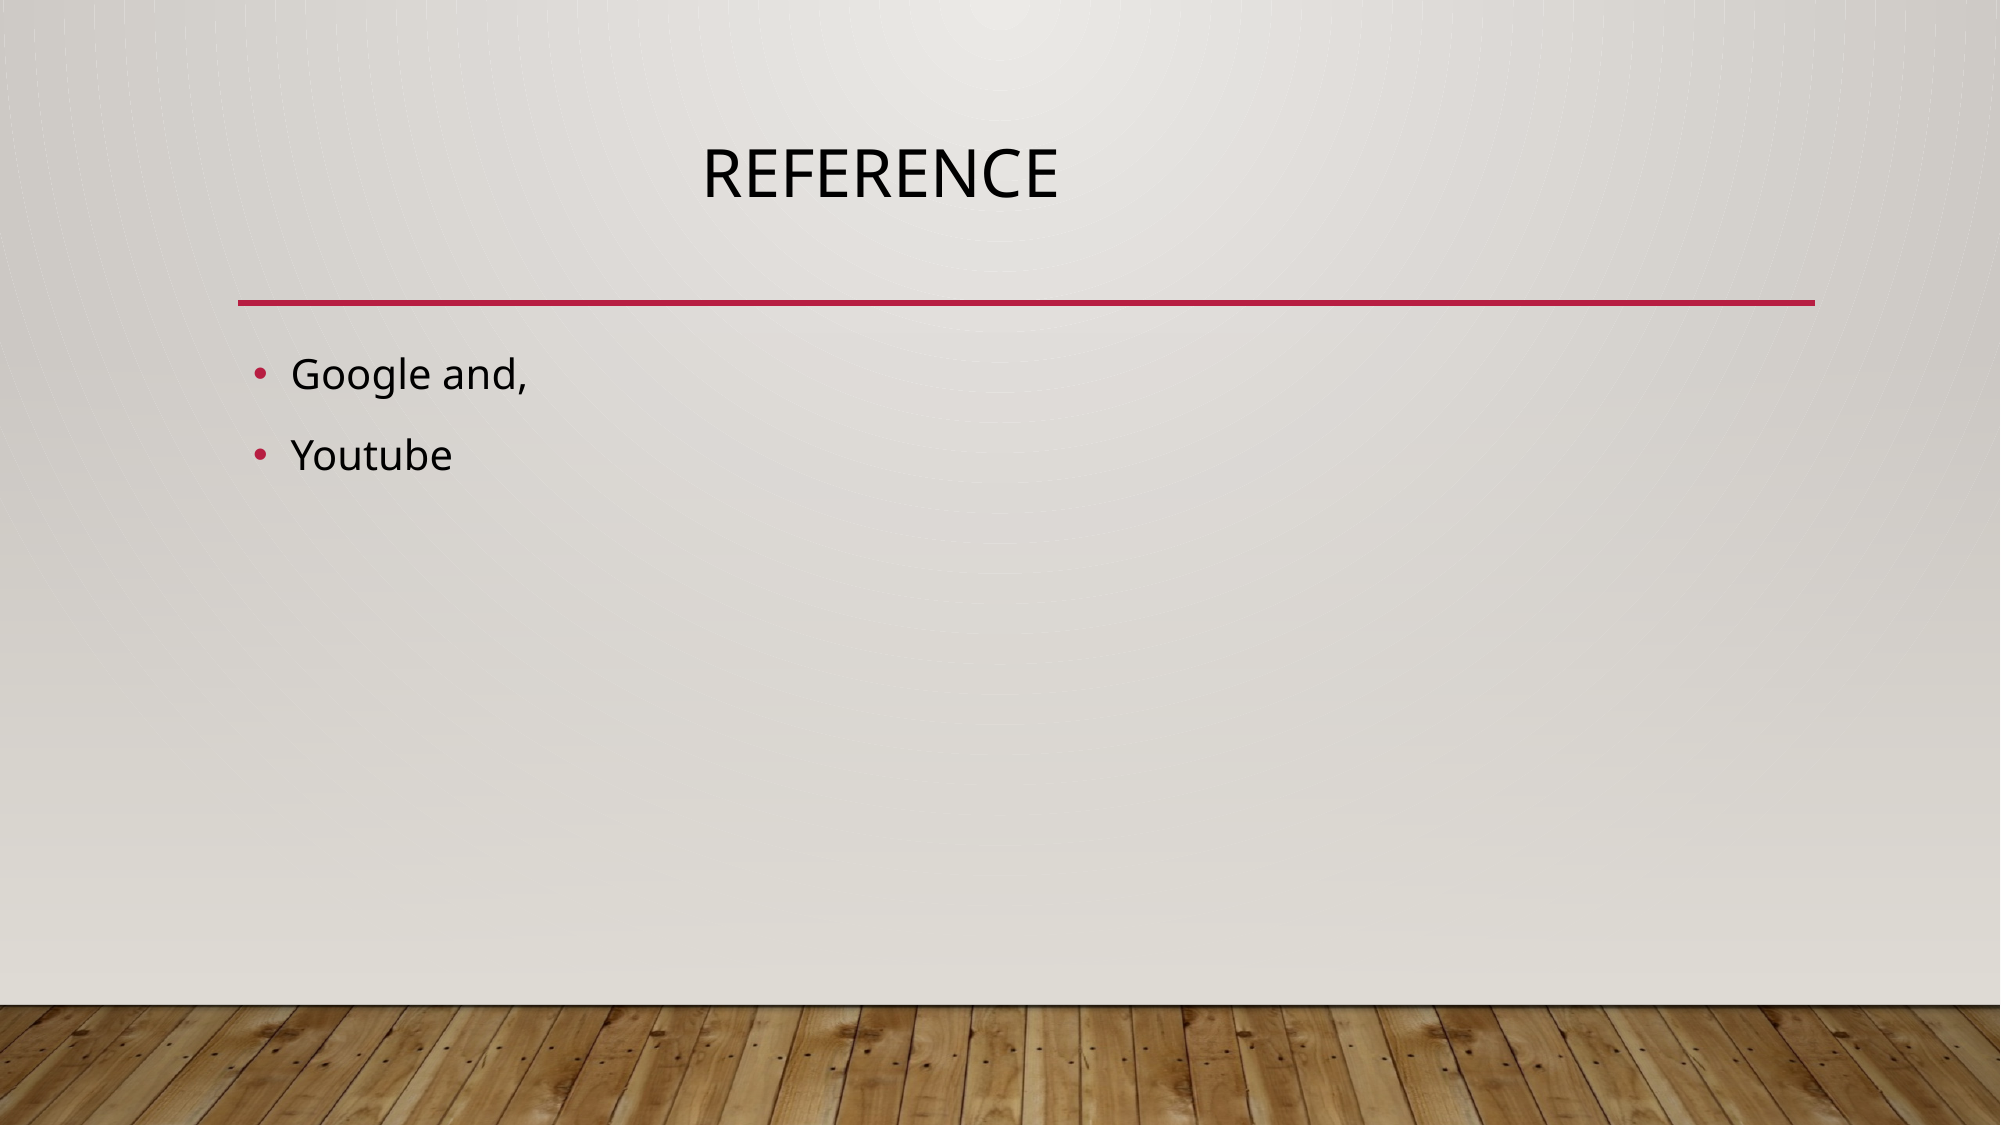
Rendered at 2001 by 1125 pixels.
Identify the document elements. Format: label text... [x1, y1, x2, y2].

title Reference [238, 131, 1814, 305]
list Google and, Youtube [238, 330, 1814, 897]
picture [0, 1005, 2000, 1125]
